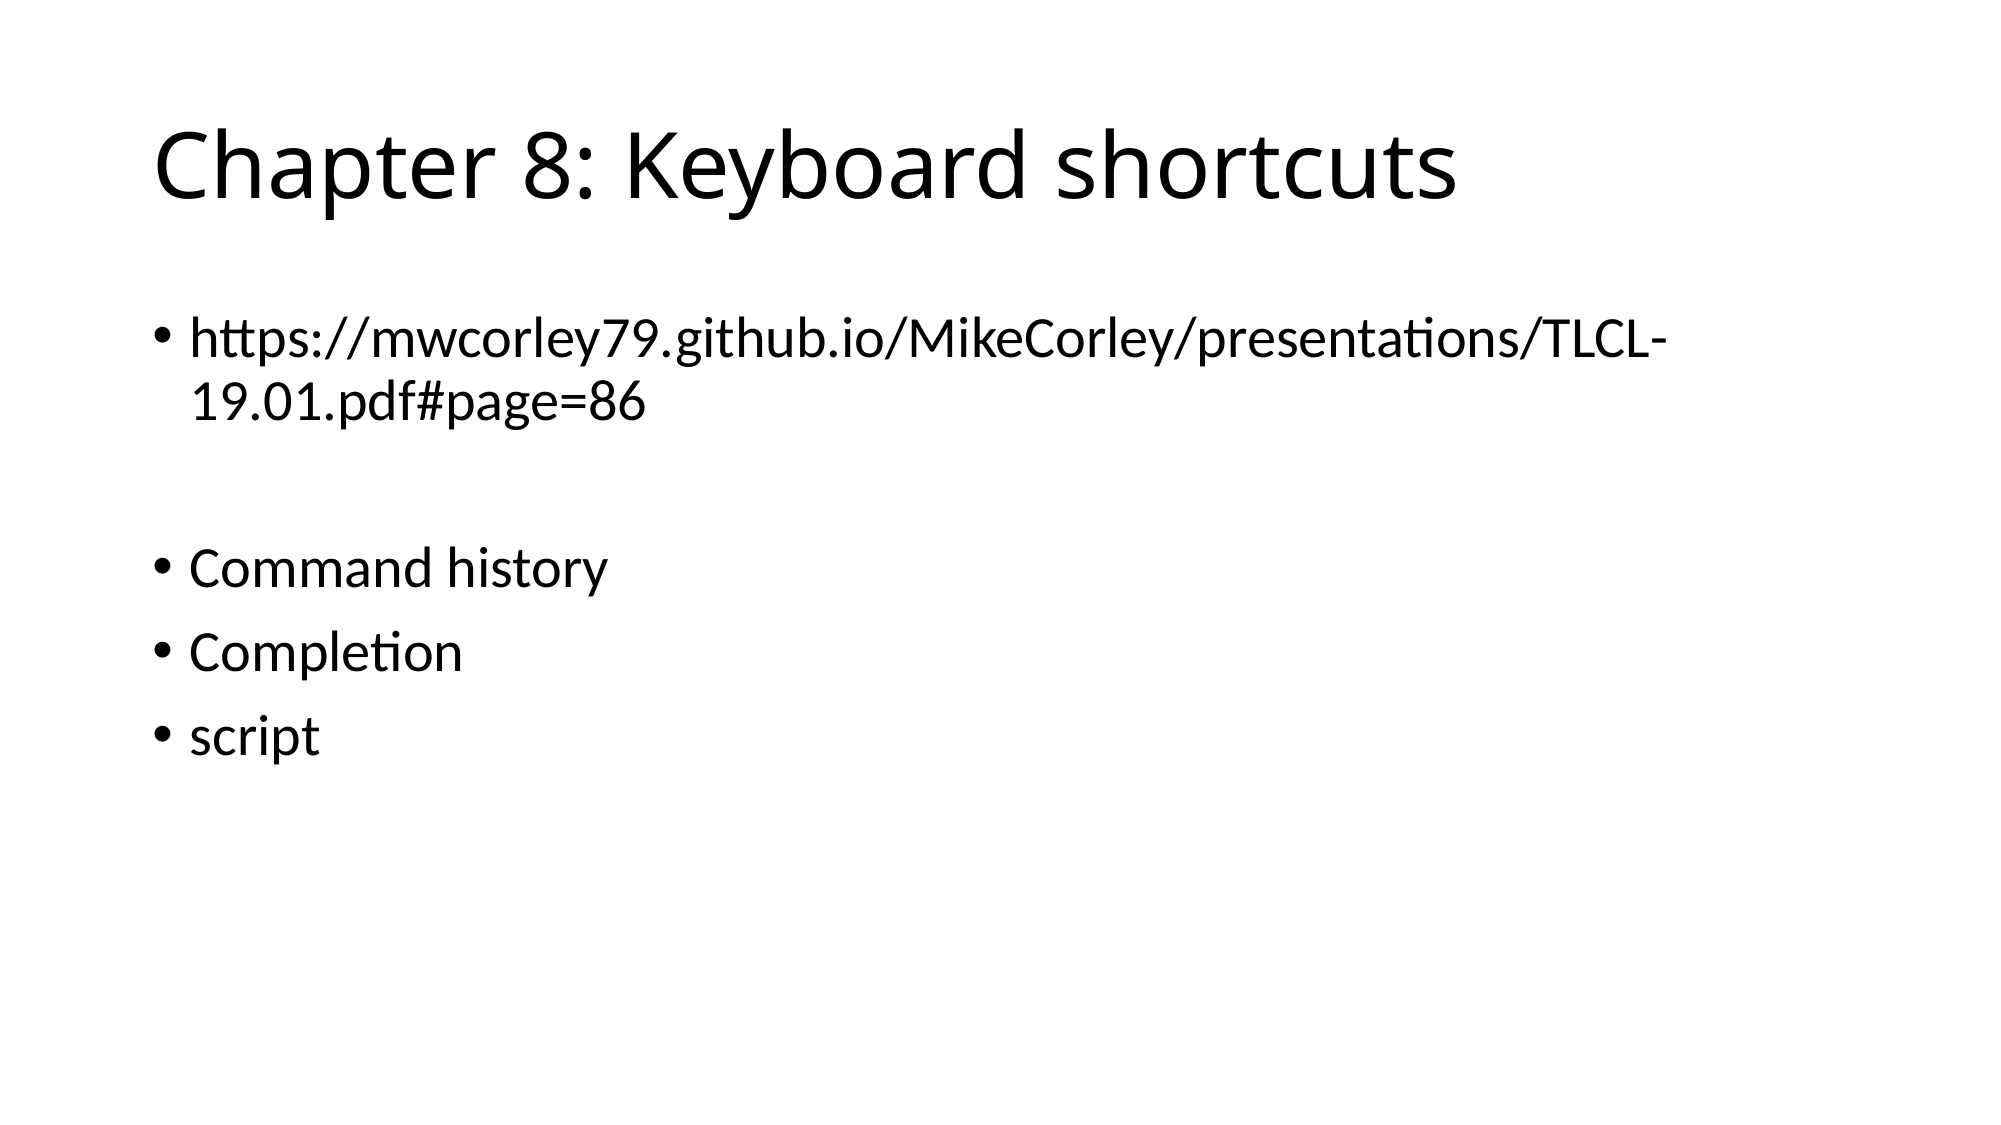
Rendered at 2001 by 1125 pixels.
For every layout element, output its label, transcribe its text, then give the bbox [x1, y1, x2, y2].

title Chapter 8: Keyboard shortcuts [137, 59, 1863, 278]
list https://mwcorley79.github.io/MikeCorley/presentations/TLCL-19.01.pdf#page=86 Command history Completion script [137, 299, 1863, 1014]
